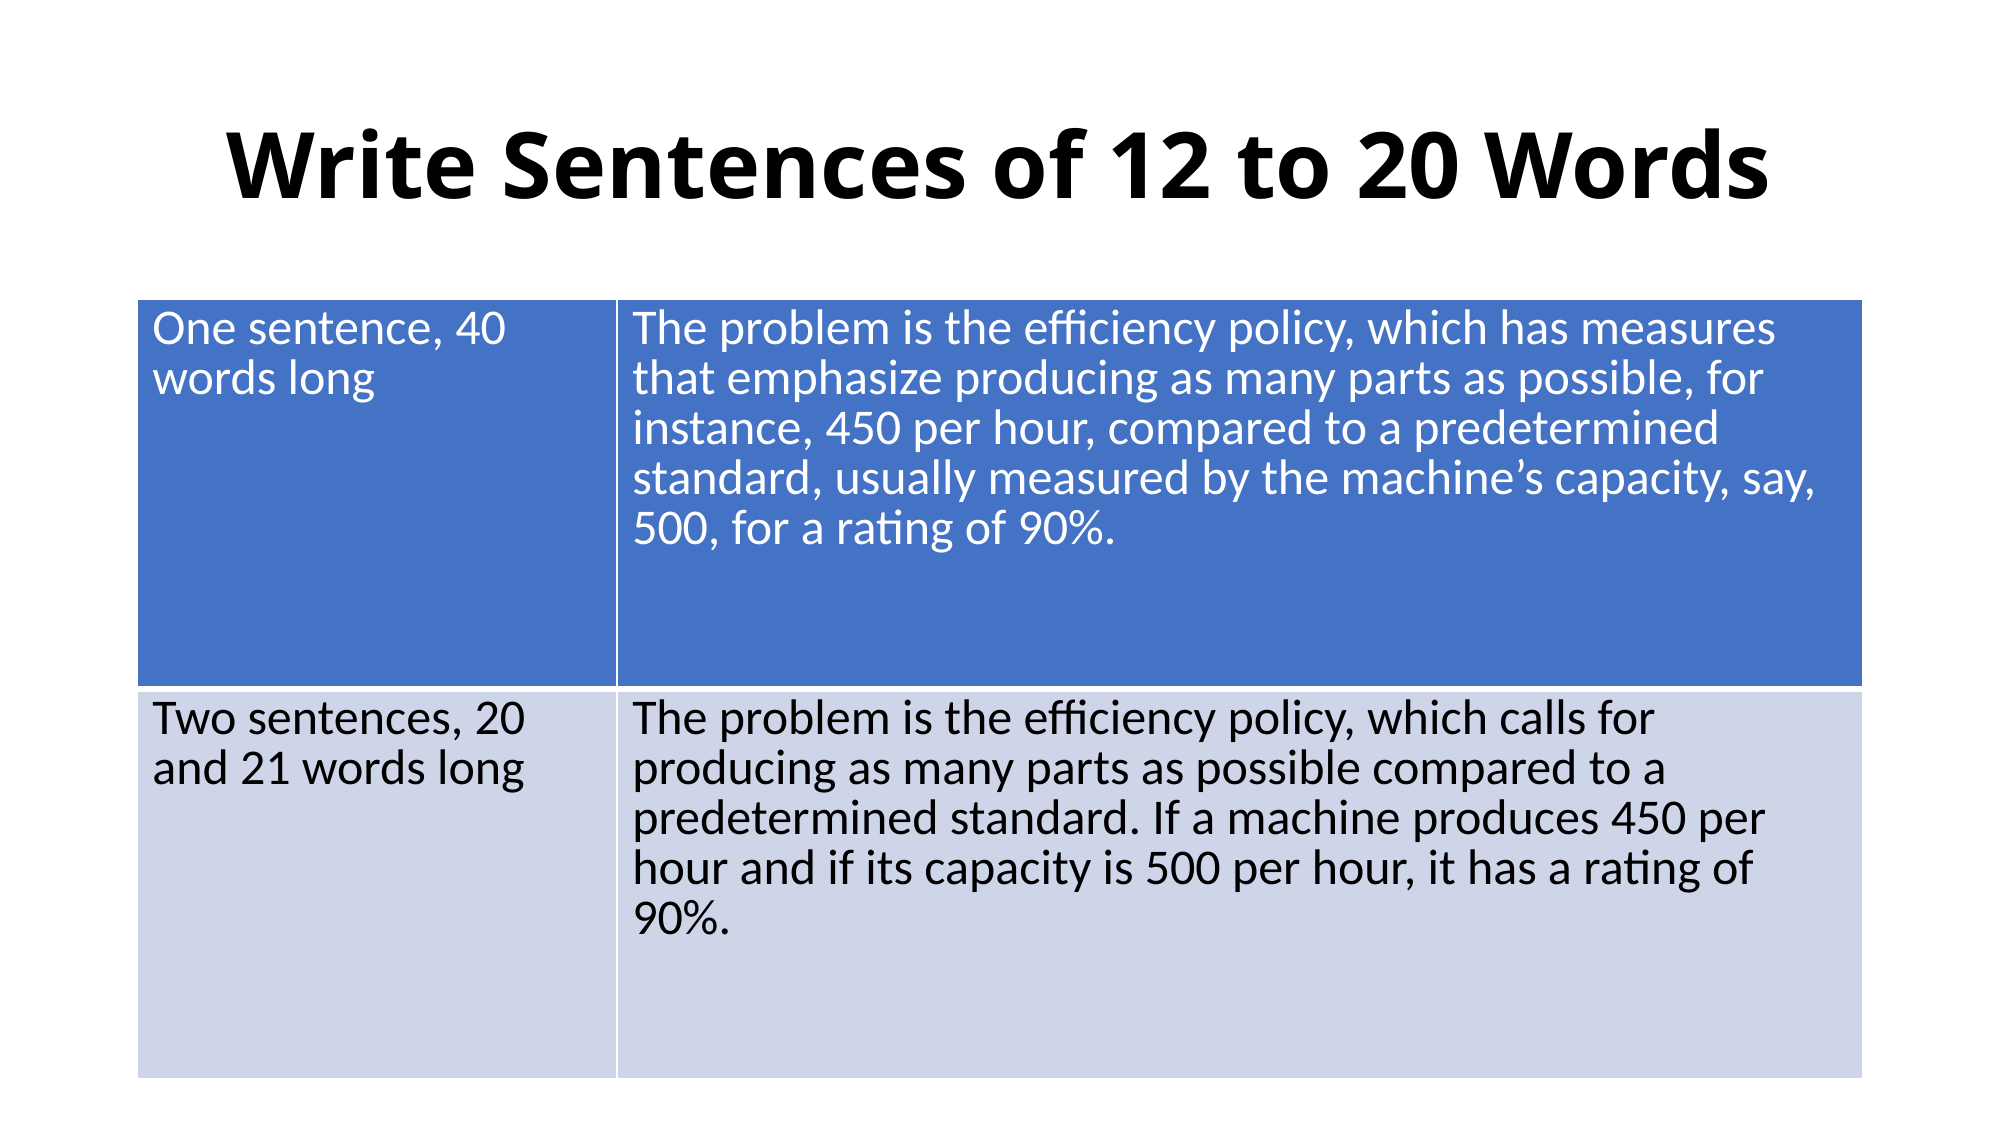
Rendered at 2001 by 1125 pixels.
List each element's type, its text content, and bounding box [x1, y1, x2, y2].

title Write Sentences of 12 to 20 Words [137, 59, 1863, 278]
table_header The problem is the efficiency policy, which has measures that emphasize producing as many parts as possible, for instance, 450 per hour, compared to a predetermined standard, usually measured by the machine’s capacity, say, 500, for a rating of 90%. [618, 300, 1862, 686]
table_header One sentence, 40 words long [138, 300, 616, 686]
table_cell The problem is the efficiency policy, which calls for producing as many parts as possible compared to a predetermined standard. If a machine produces 450 per hour and if its capacity is 500 per hour, it has a rating of 90%. [618, 692, 1862, 1078]
table_cell Two sentences, 20 and 21 words long [138, 692, 616, 1078]
